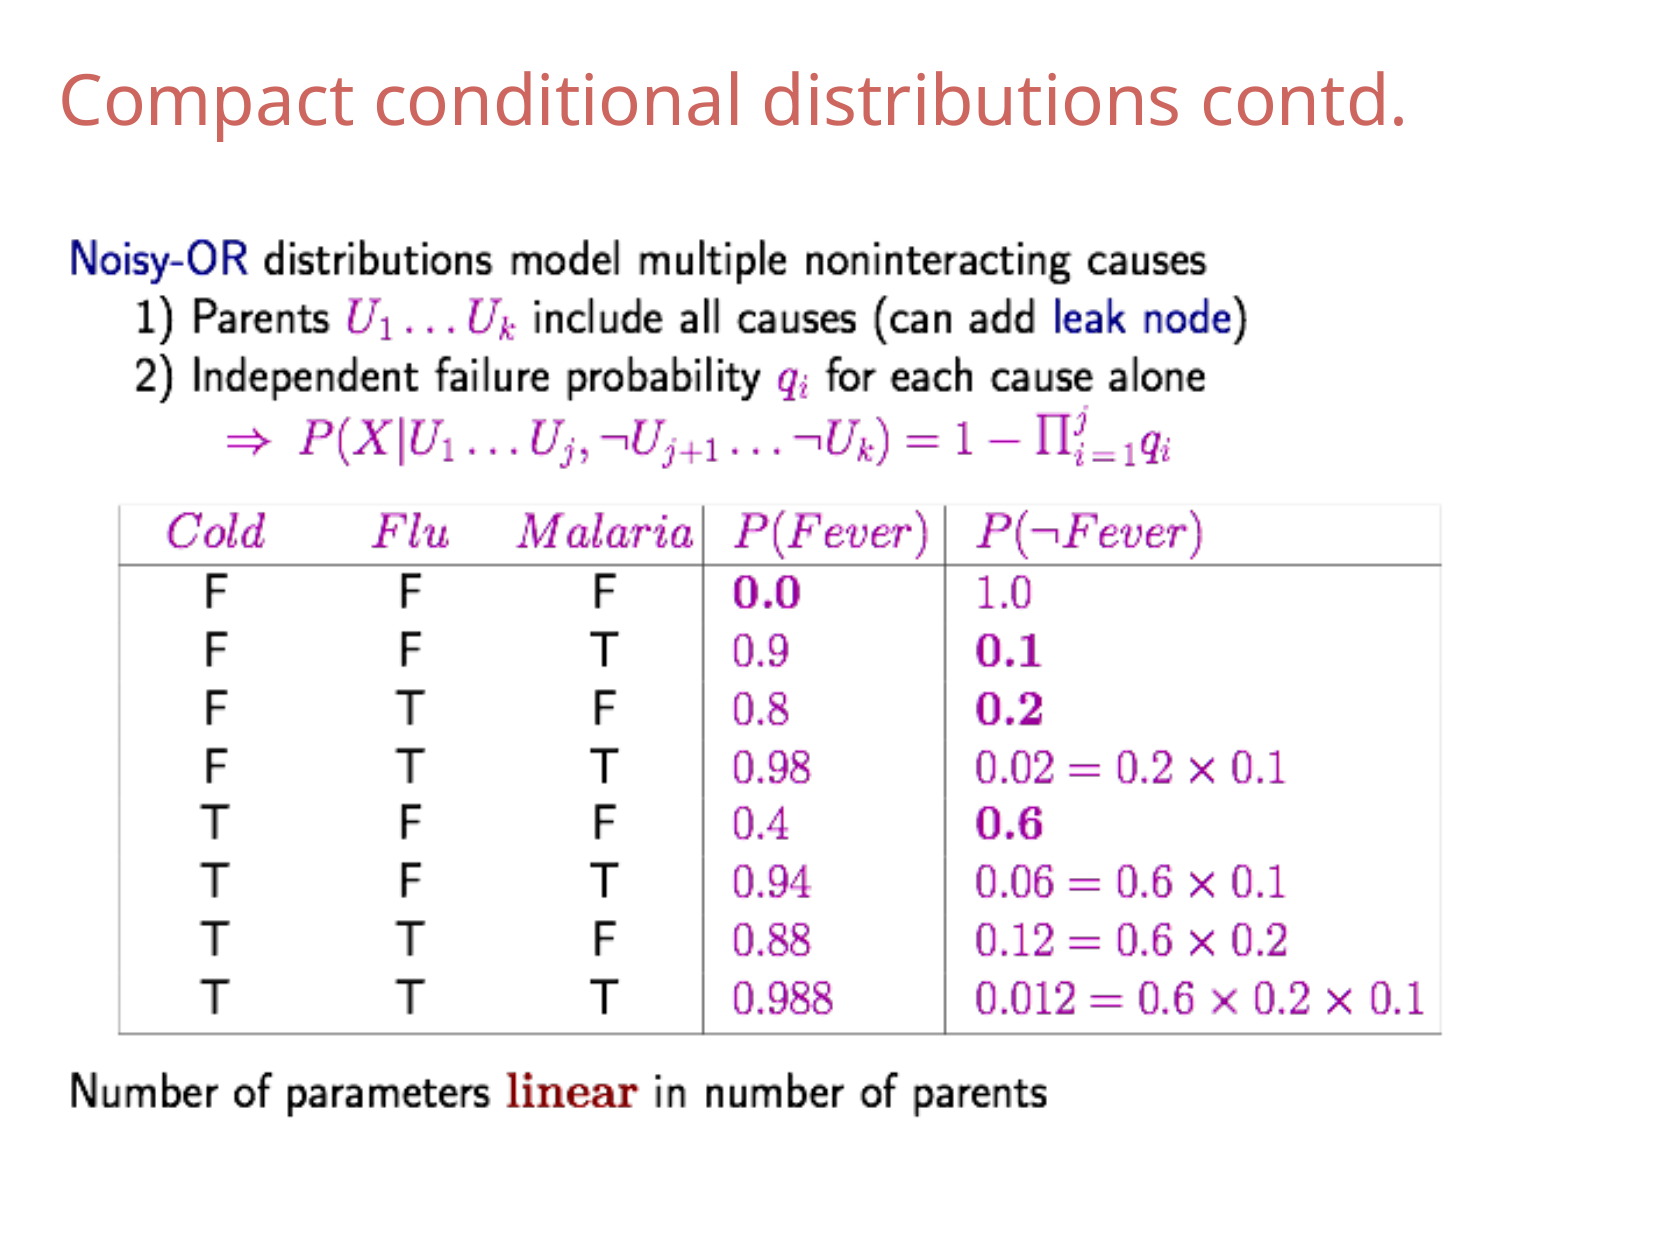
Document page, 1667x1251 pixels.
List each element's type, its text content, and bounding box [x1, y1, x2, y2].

list Compact conditional distributions contd. [51, 47, 1613, 232]
picture [56, 224, 1461, 1122]
